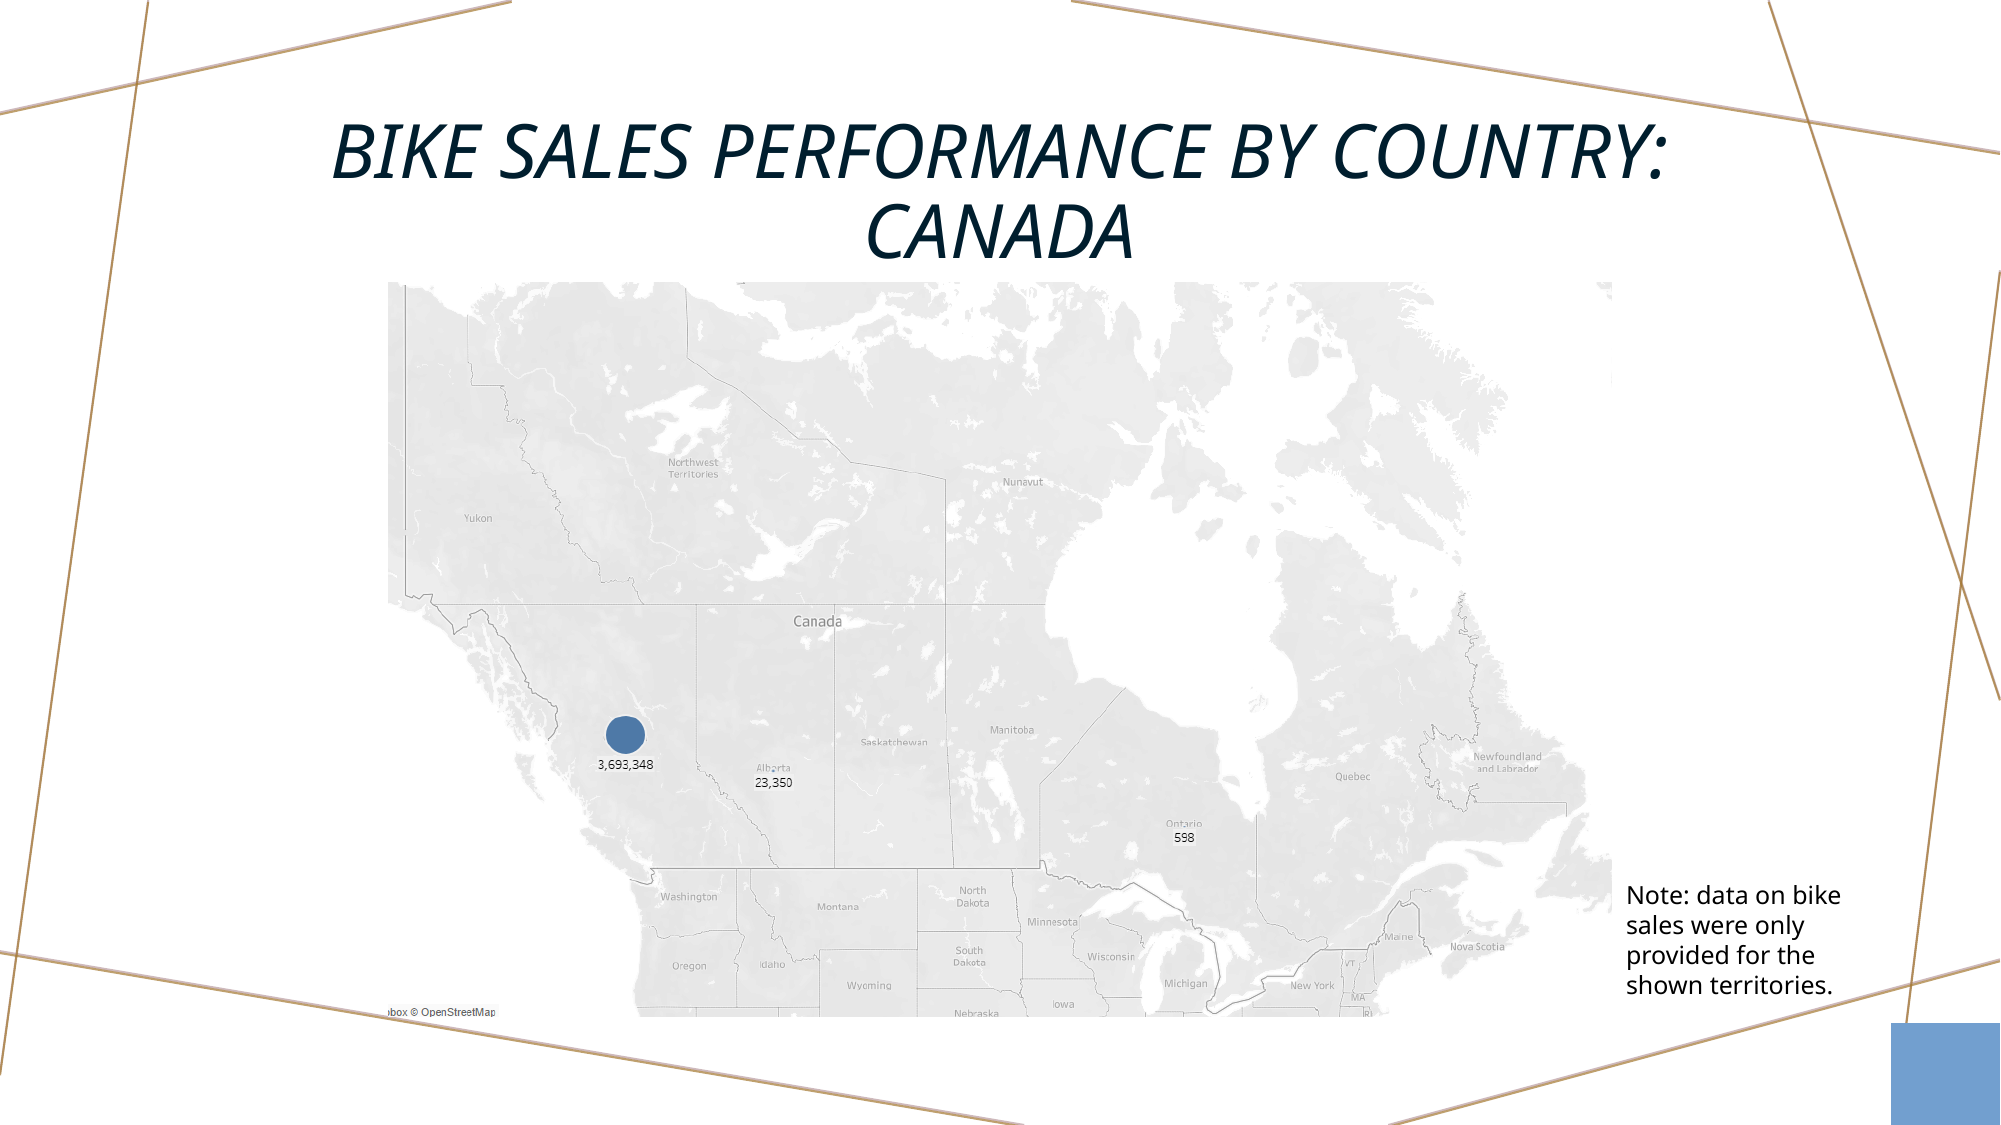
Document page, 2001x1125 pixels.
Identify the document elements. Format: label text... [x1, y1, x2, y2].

text_box Note: data on bike sales were only provided for the shown territories. [1612, 872, 1914, 1007]
title Bike sales performance by country: Canada [187, 176, 1813, 283]
picture [388, 282, 1612, 1017]
